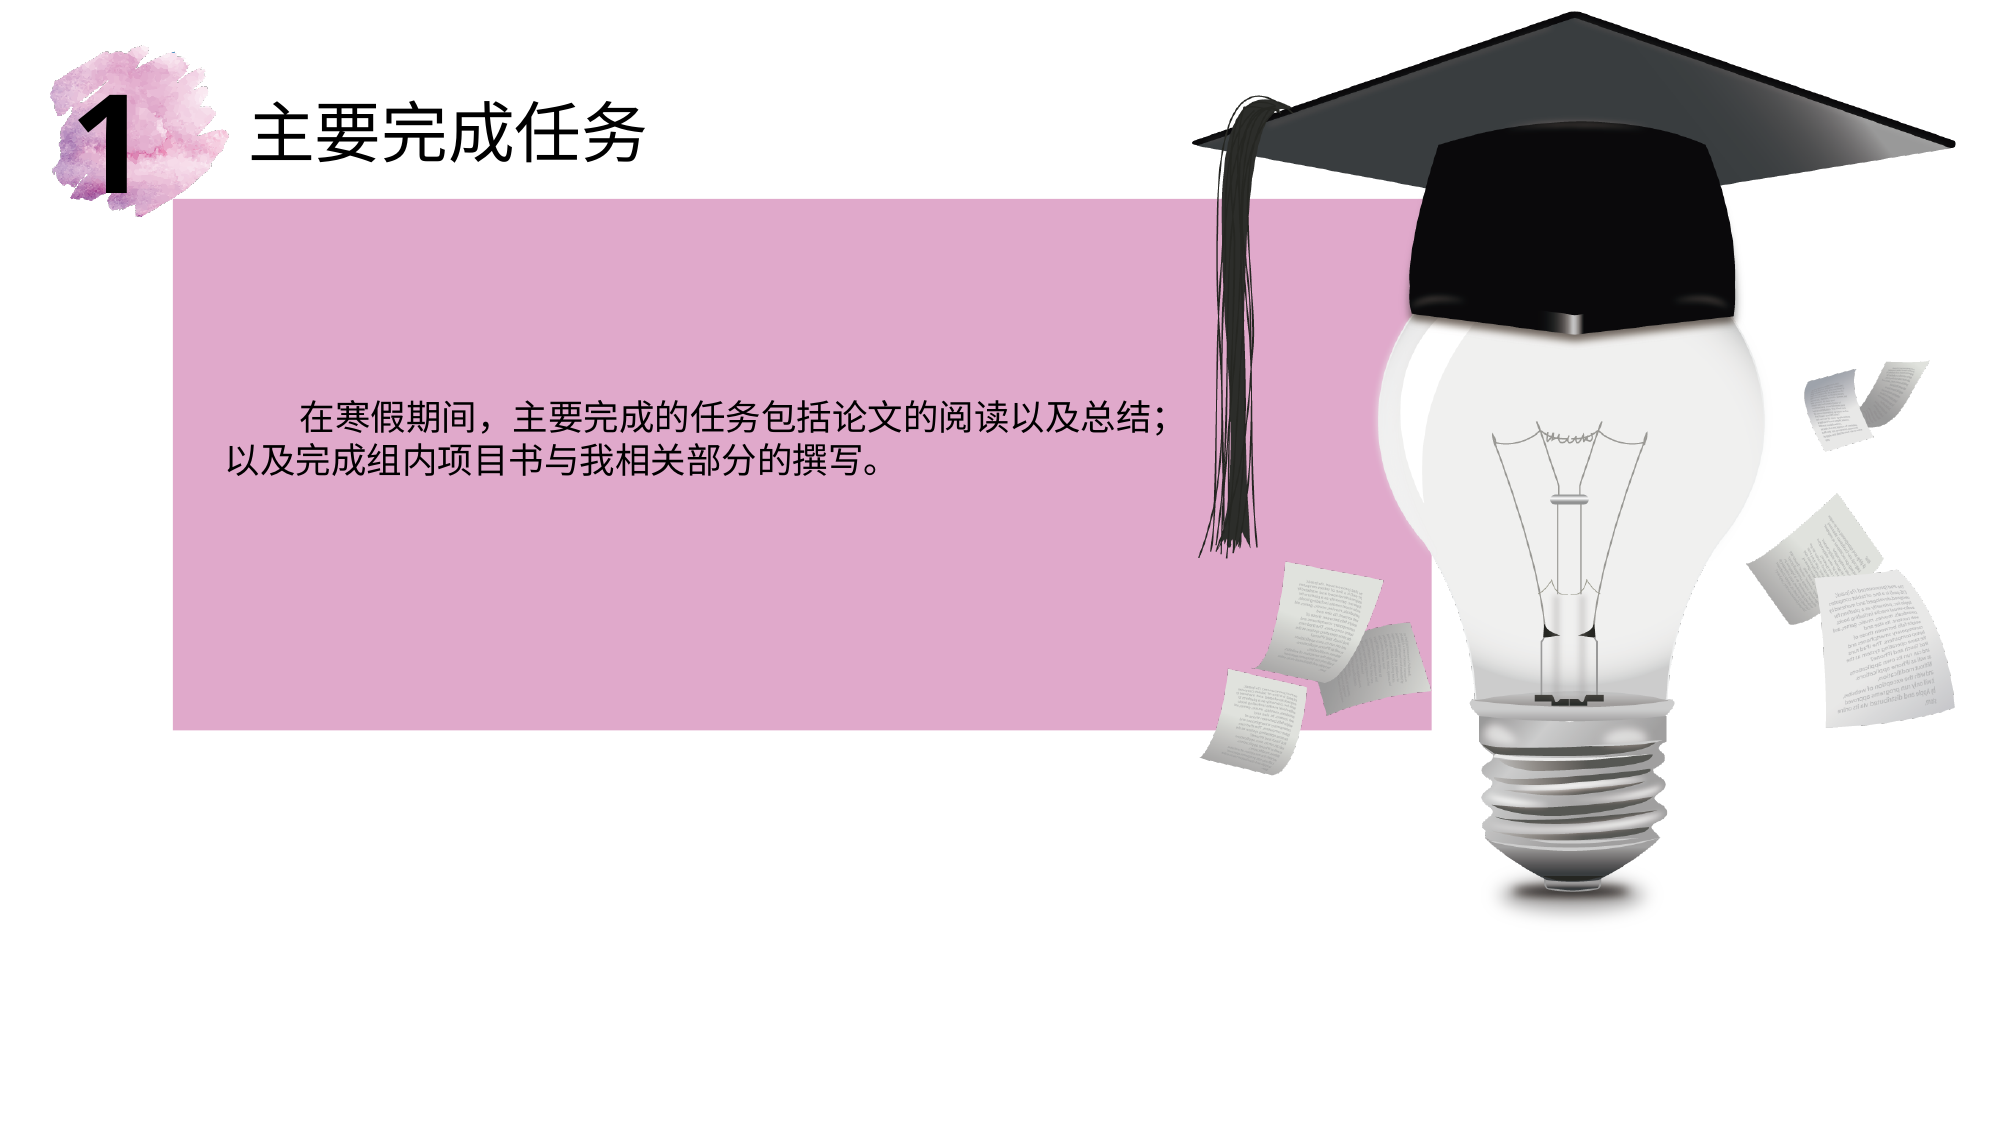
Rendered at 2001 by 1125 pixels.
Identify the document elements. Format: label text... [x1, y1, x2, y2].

picture [1150, 0, 2000, 963]
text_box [50, 45, 229, 231]
text_box 主要完成任务 [233, 83, 704, 179]
text_box [172, 198, 1150, 731]
text_box 在寒假期间，主要完成的任务包括论文的阅读以及总结；以及完成组内项目书与我相关部分的撰写。 [209, 387, 1150, 488]
